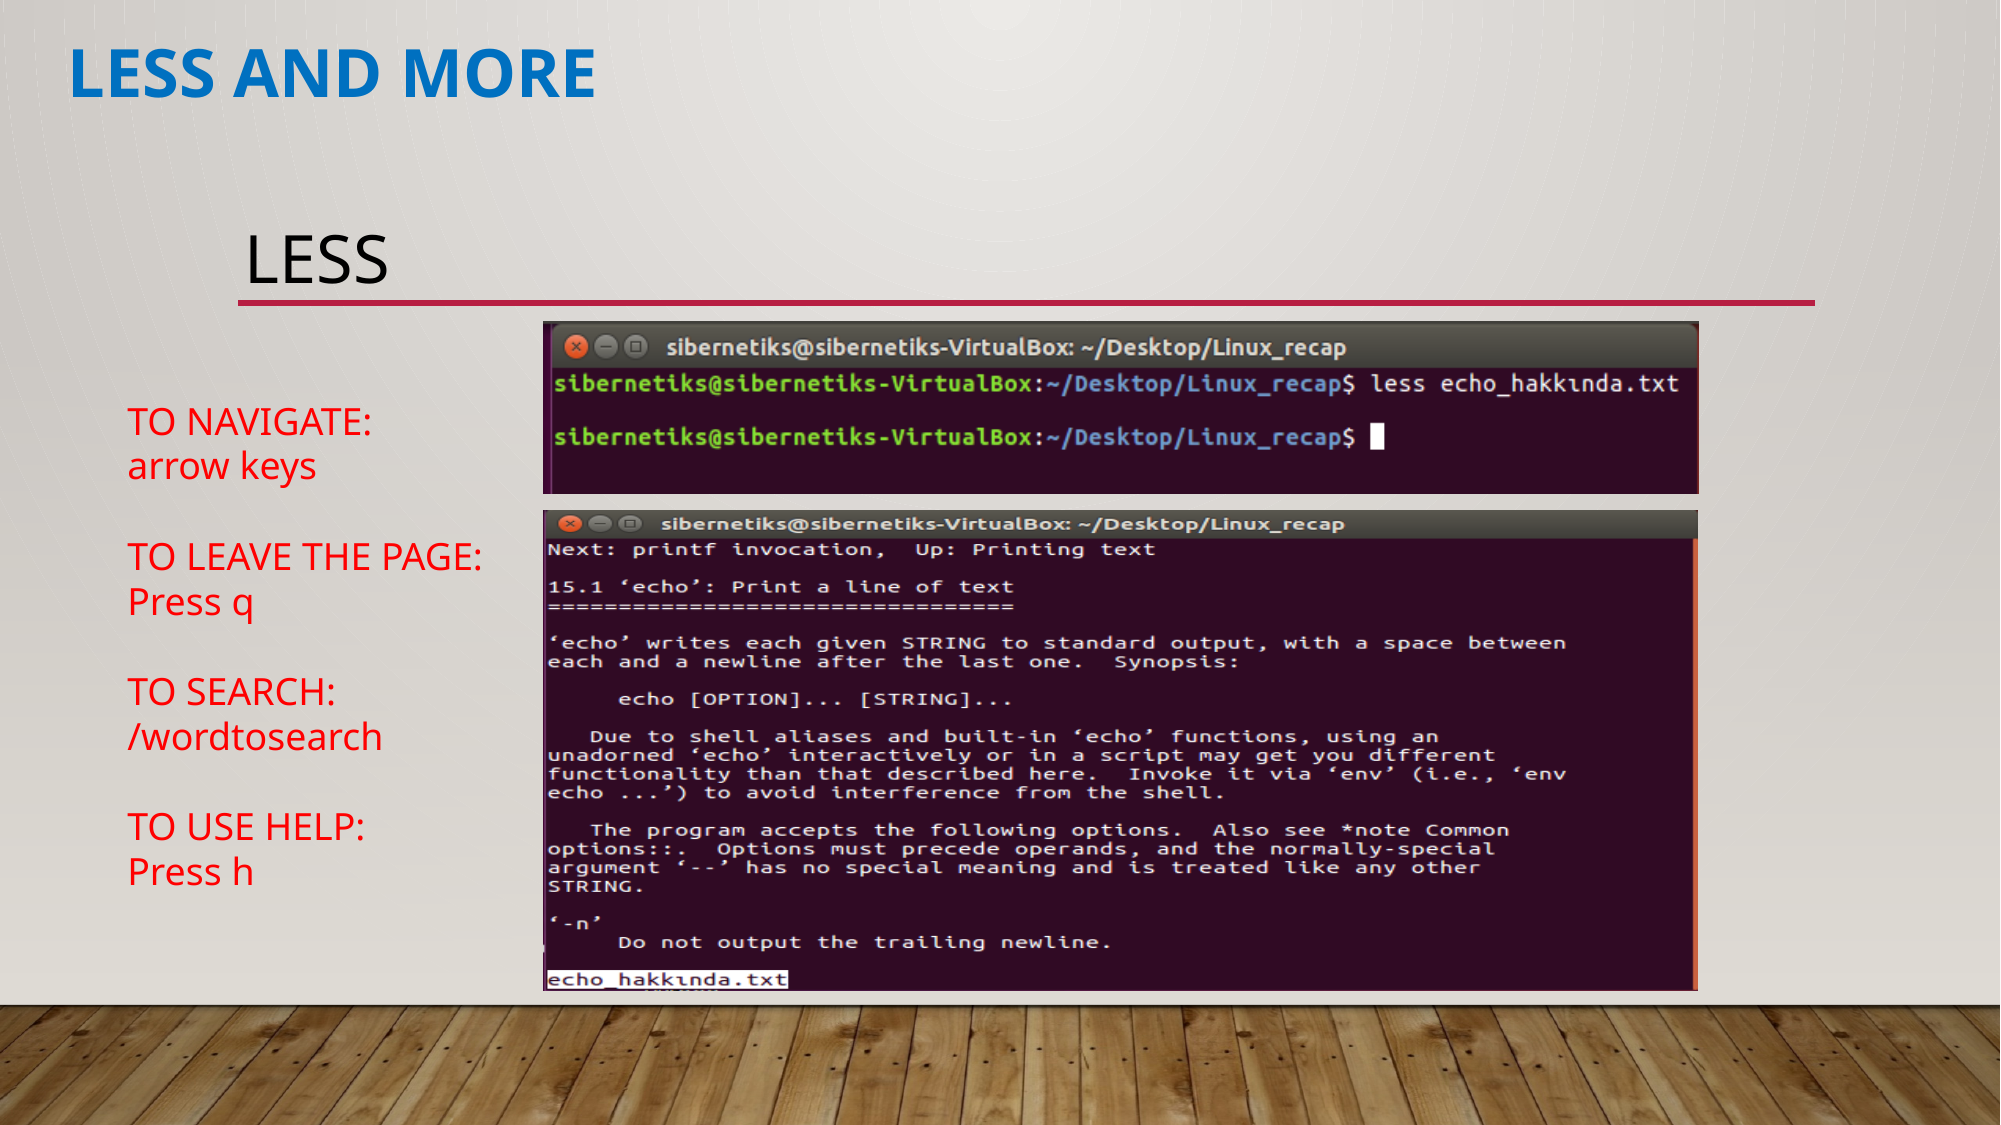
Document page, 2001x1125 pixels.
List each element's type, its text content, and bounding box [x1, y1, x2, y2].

picture [0, 1005, 2000, 1125]
picture [543, 321, 1699, 494]
picture [543, 510, 1698, 991]
title LESS AND MORE [52, 32, 1628, 205]
text_box LESS [212, 218, 1788, 391]
text_box TO NAVIGATE: arrow keys TO LEAVE THE PAGE: Press q TO SEARCH: /wordtosearch TO USE HELP: Press h [112, 390, 498, 900]
